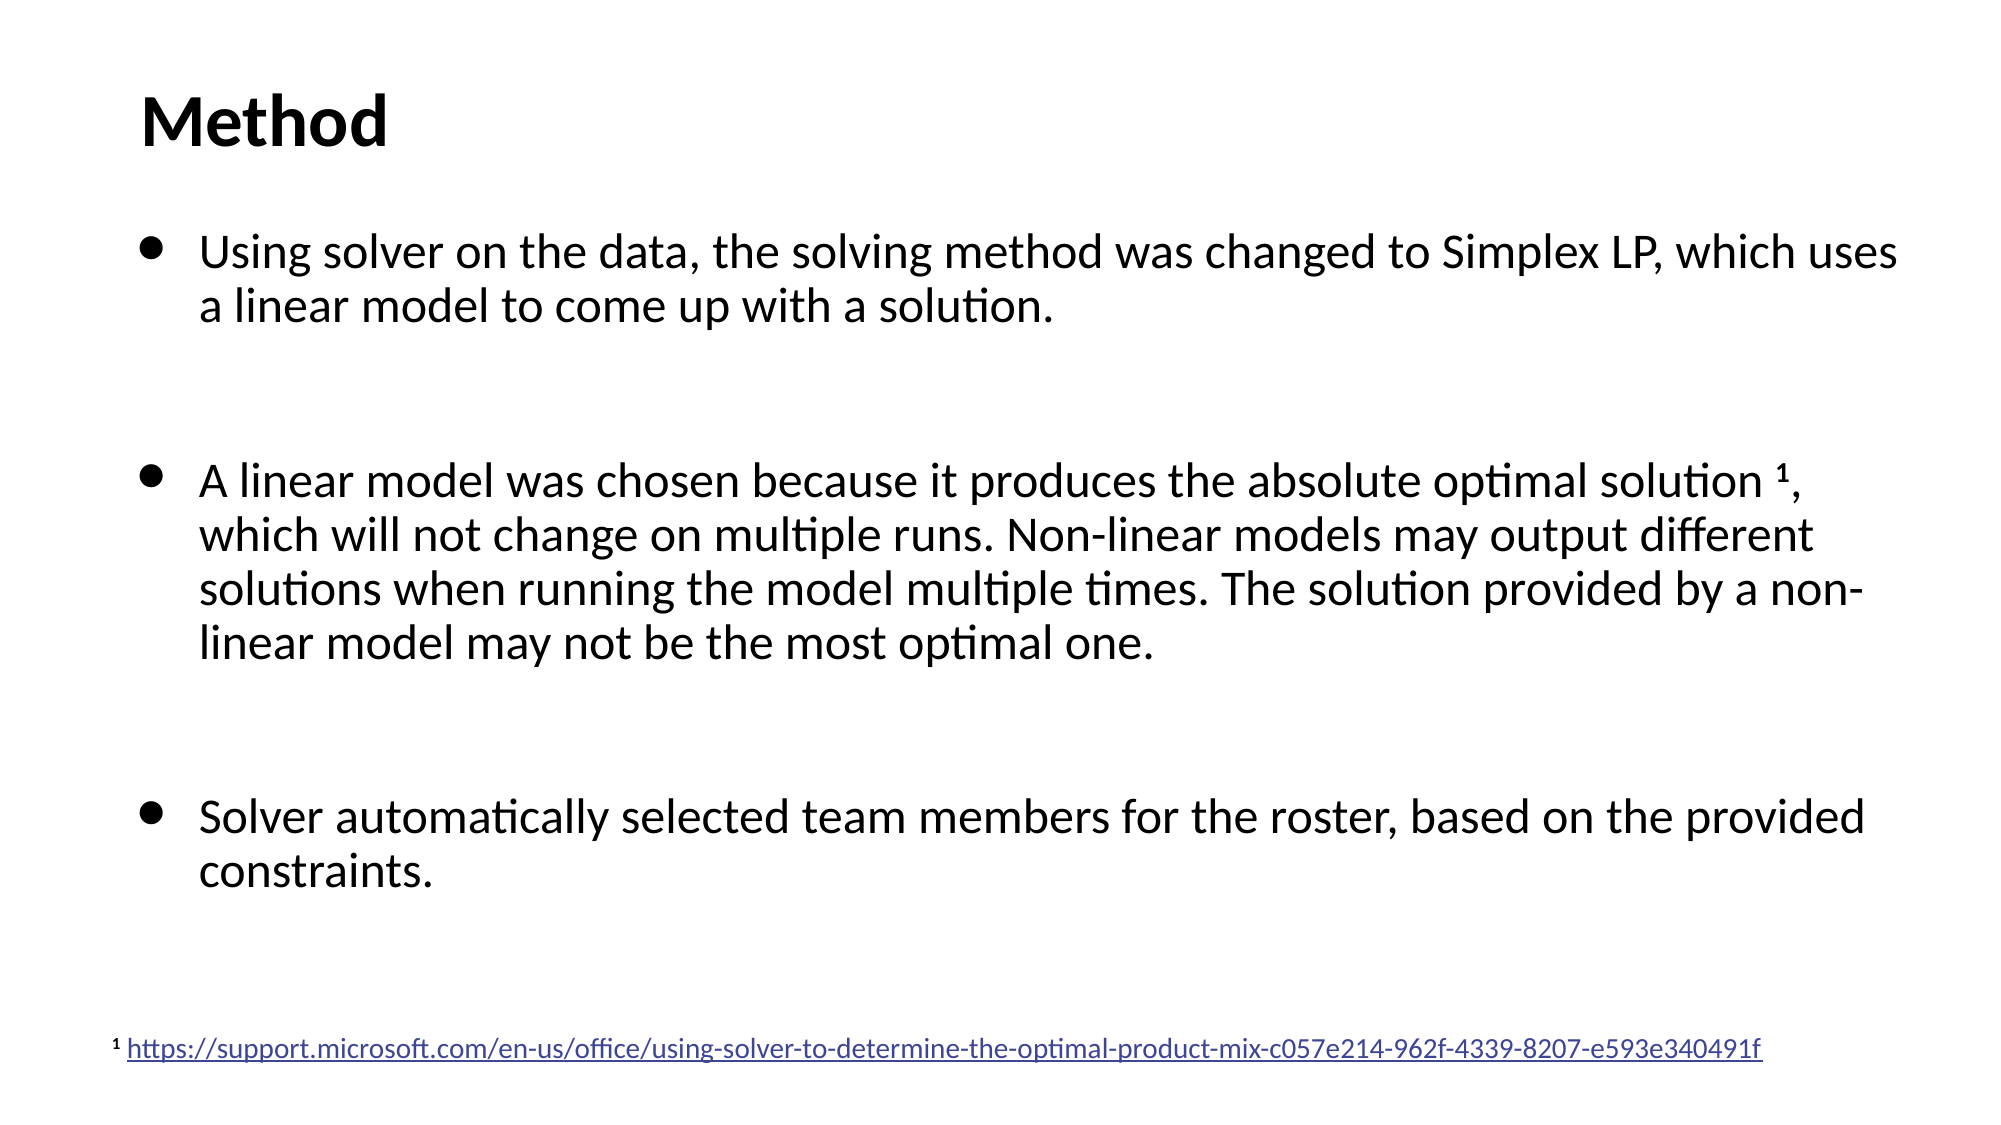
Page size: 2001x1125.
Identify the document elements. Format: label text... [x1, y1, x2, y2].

list Using solver on the data, the solving method was changed to Simplex LP, which uses a linear model to come up with a solution. A linear model was chosen because it produces the absolute optimal solution 1, which will not change on multiple runs. Non-linear models may output different solutions when running the model multiple times. The solution provided by a non-linear model may not be the most optimal one. Solver automatically selected team members for the roster, based on the provided constraints. [108, 218, 1941, 923]
title Method [125, 13, 1850, 218]
text_box 1 https://support.microsoft.com/en-us/office/using-solver-to-determine-the-optimal-product-mix-c057e214-962f-4339-8207-e593e340491f [96, 1014, 1893, 1114]
